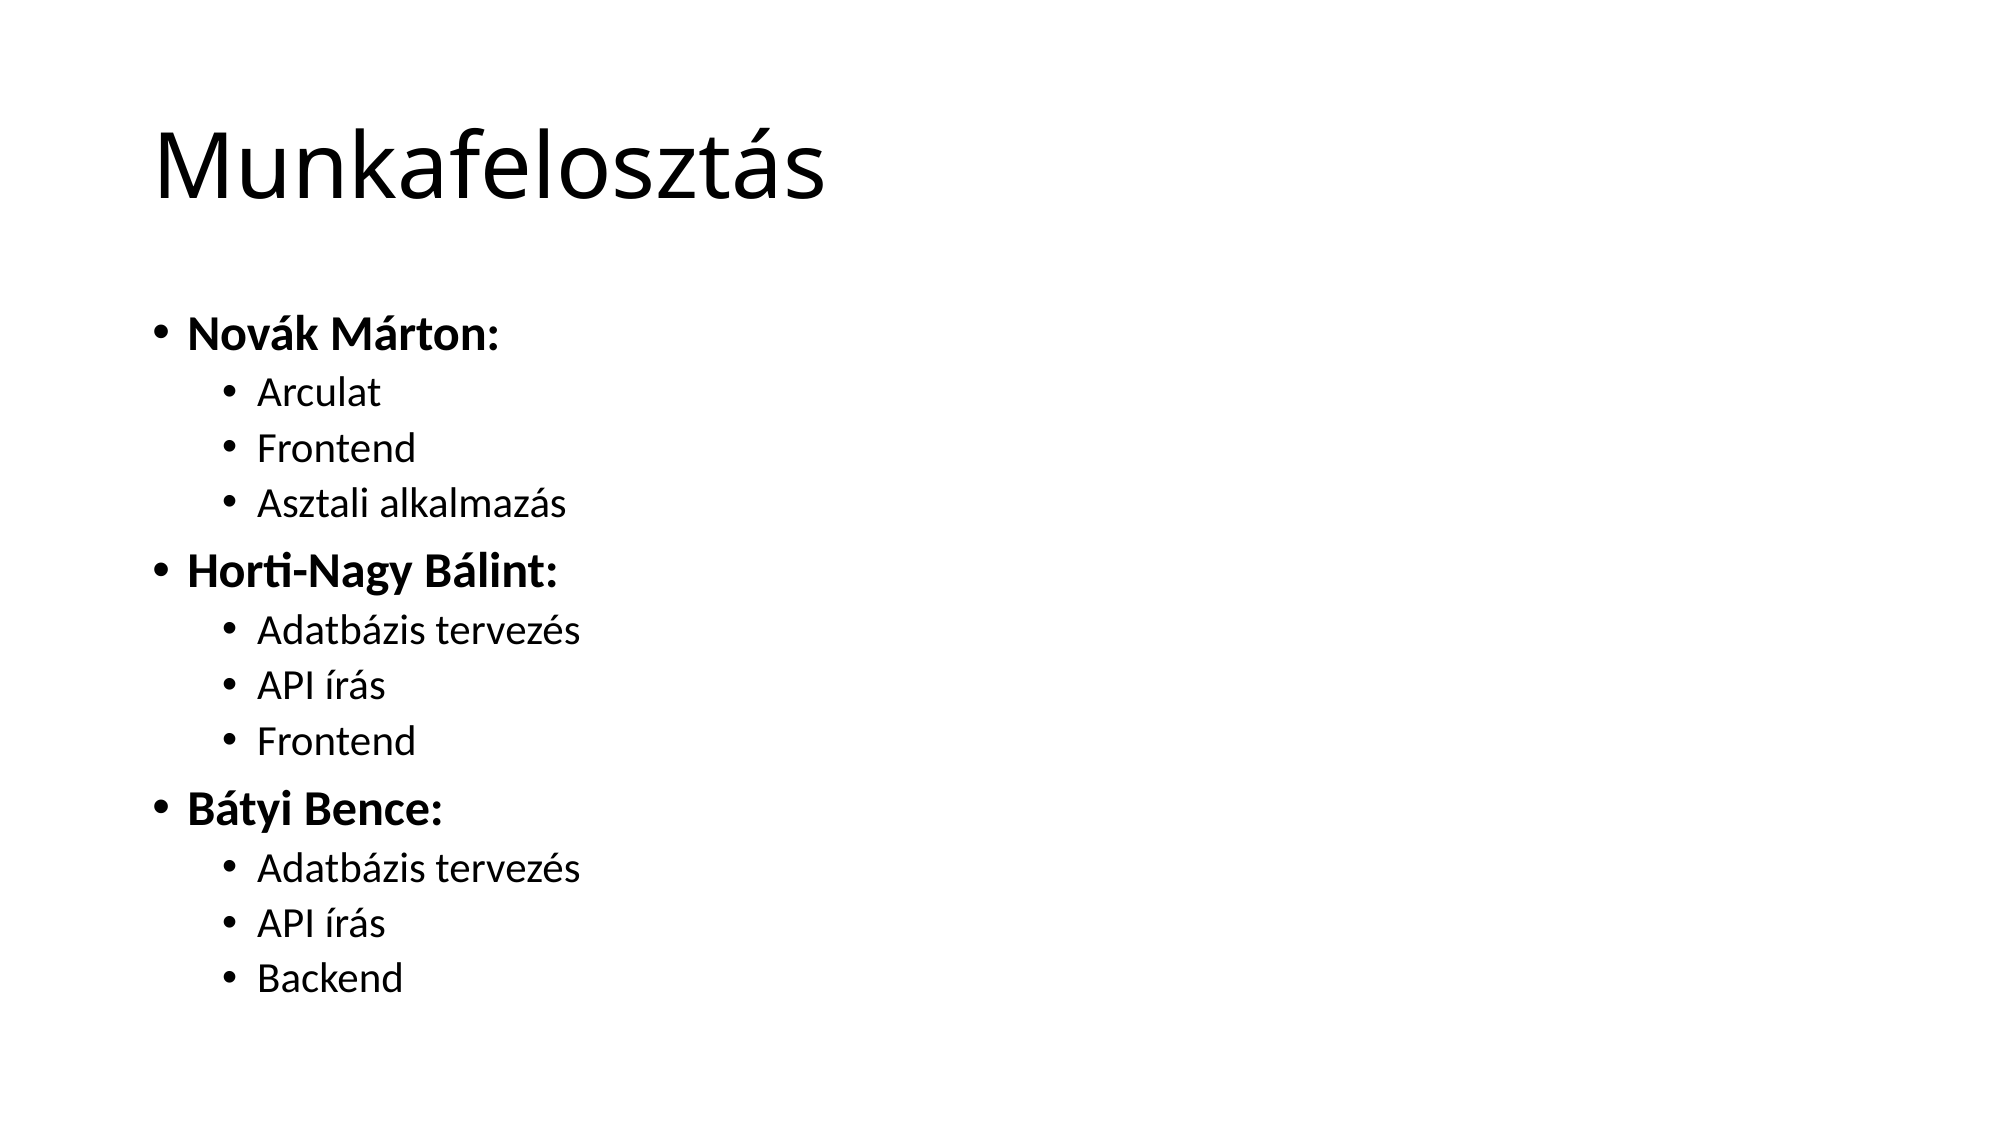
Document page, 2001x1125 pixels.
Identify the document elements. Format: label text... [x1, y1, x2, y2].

list Novák Márton: Arculat Frontend Asztali alkalmazás Horti-Nagy Bálint: Adatbázis tervezés API írás Frontend Bátyi Bence: Adatbázis tervezés API írás Backend [137, 299, 743, 1014]
title Munkafelosztás [137, 59, 1863, 278]
